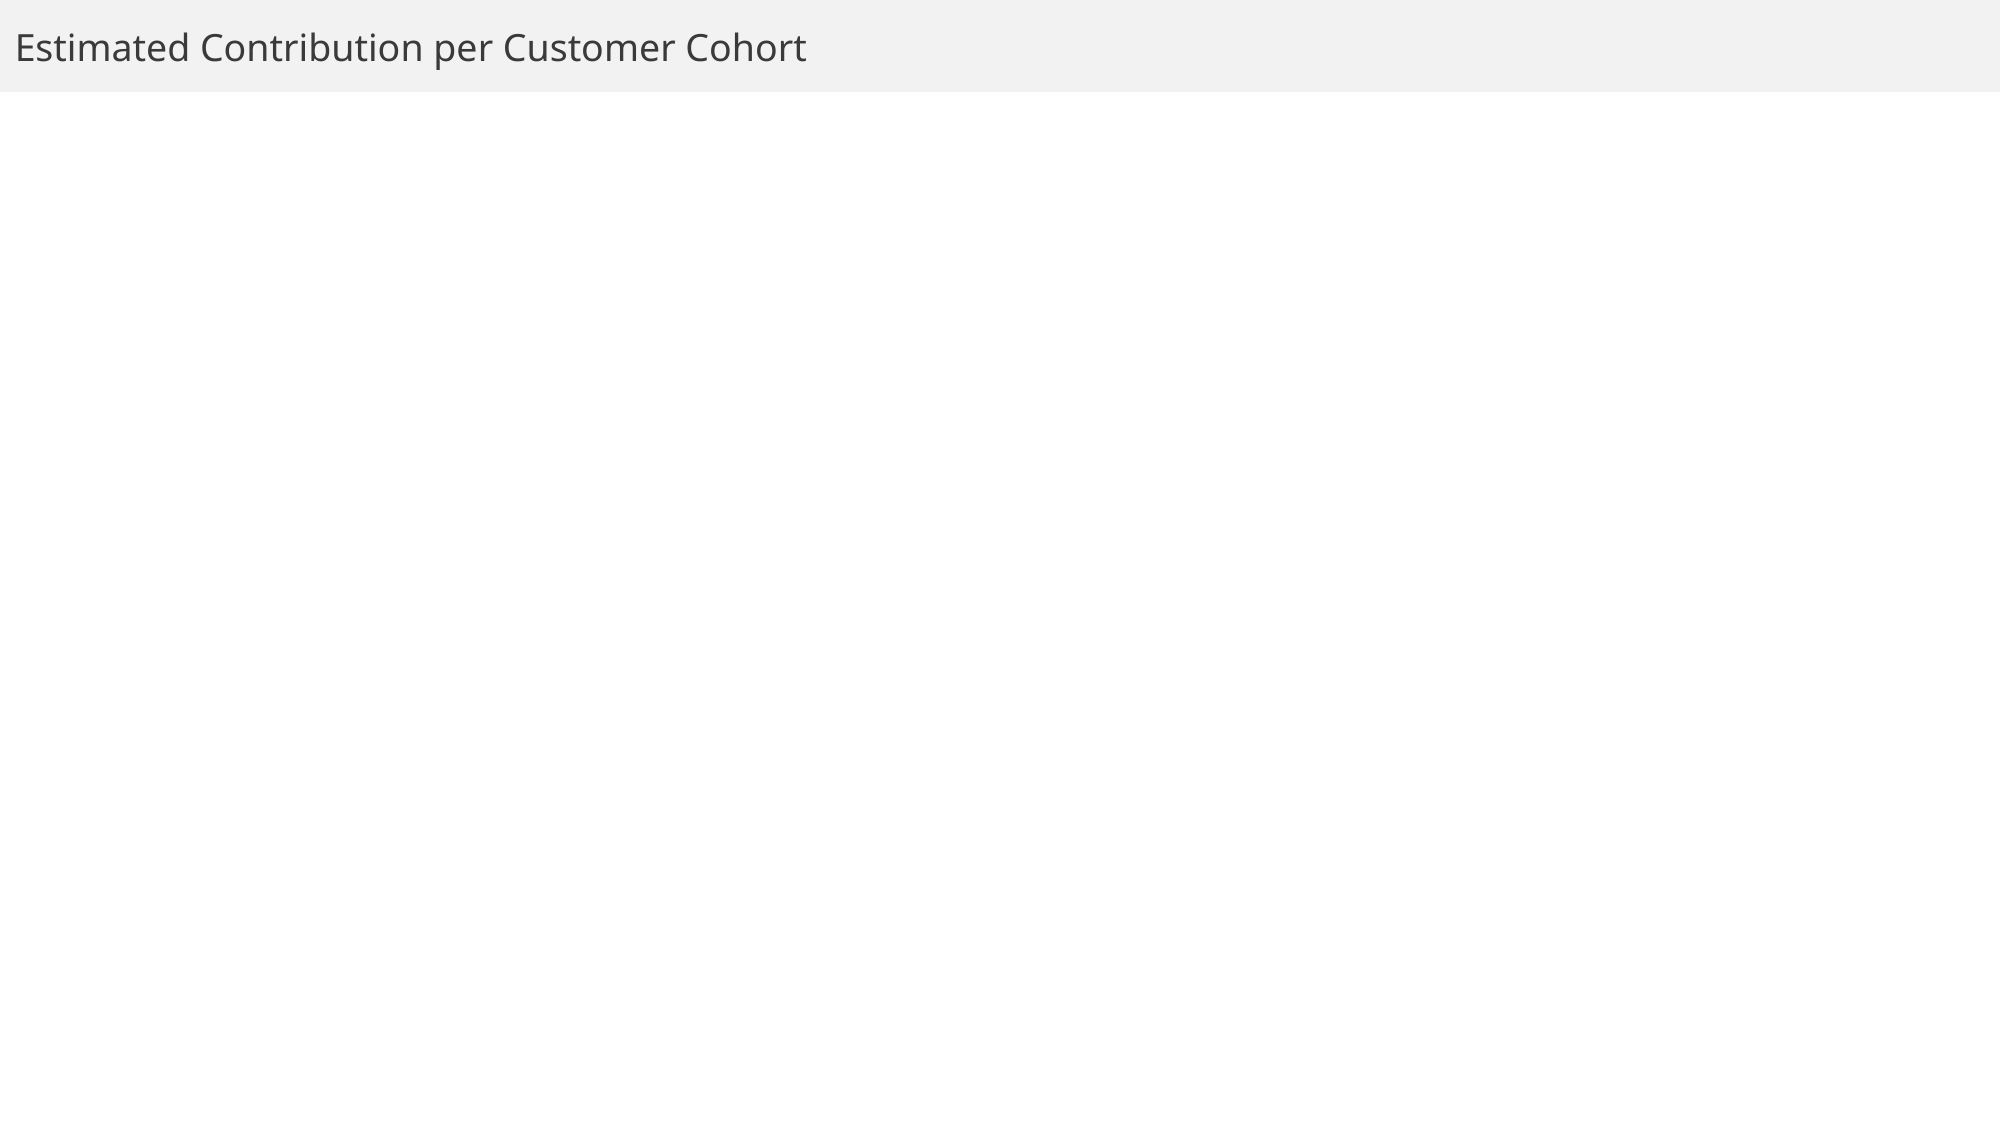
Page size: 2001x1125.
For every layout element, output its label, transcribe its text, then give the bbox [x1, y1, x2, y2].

text_box Estimated Contribution per Customer Cohort [0, 0, 2000, 94]
